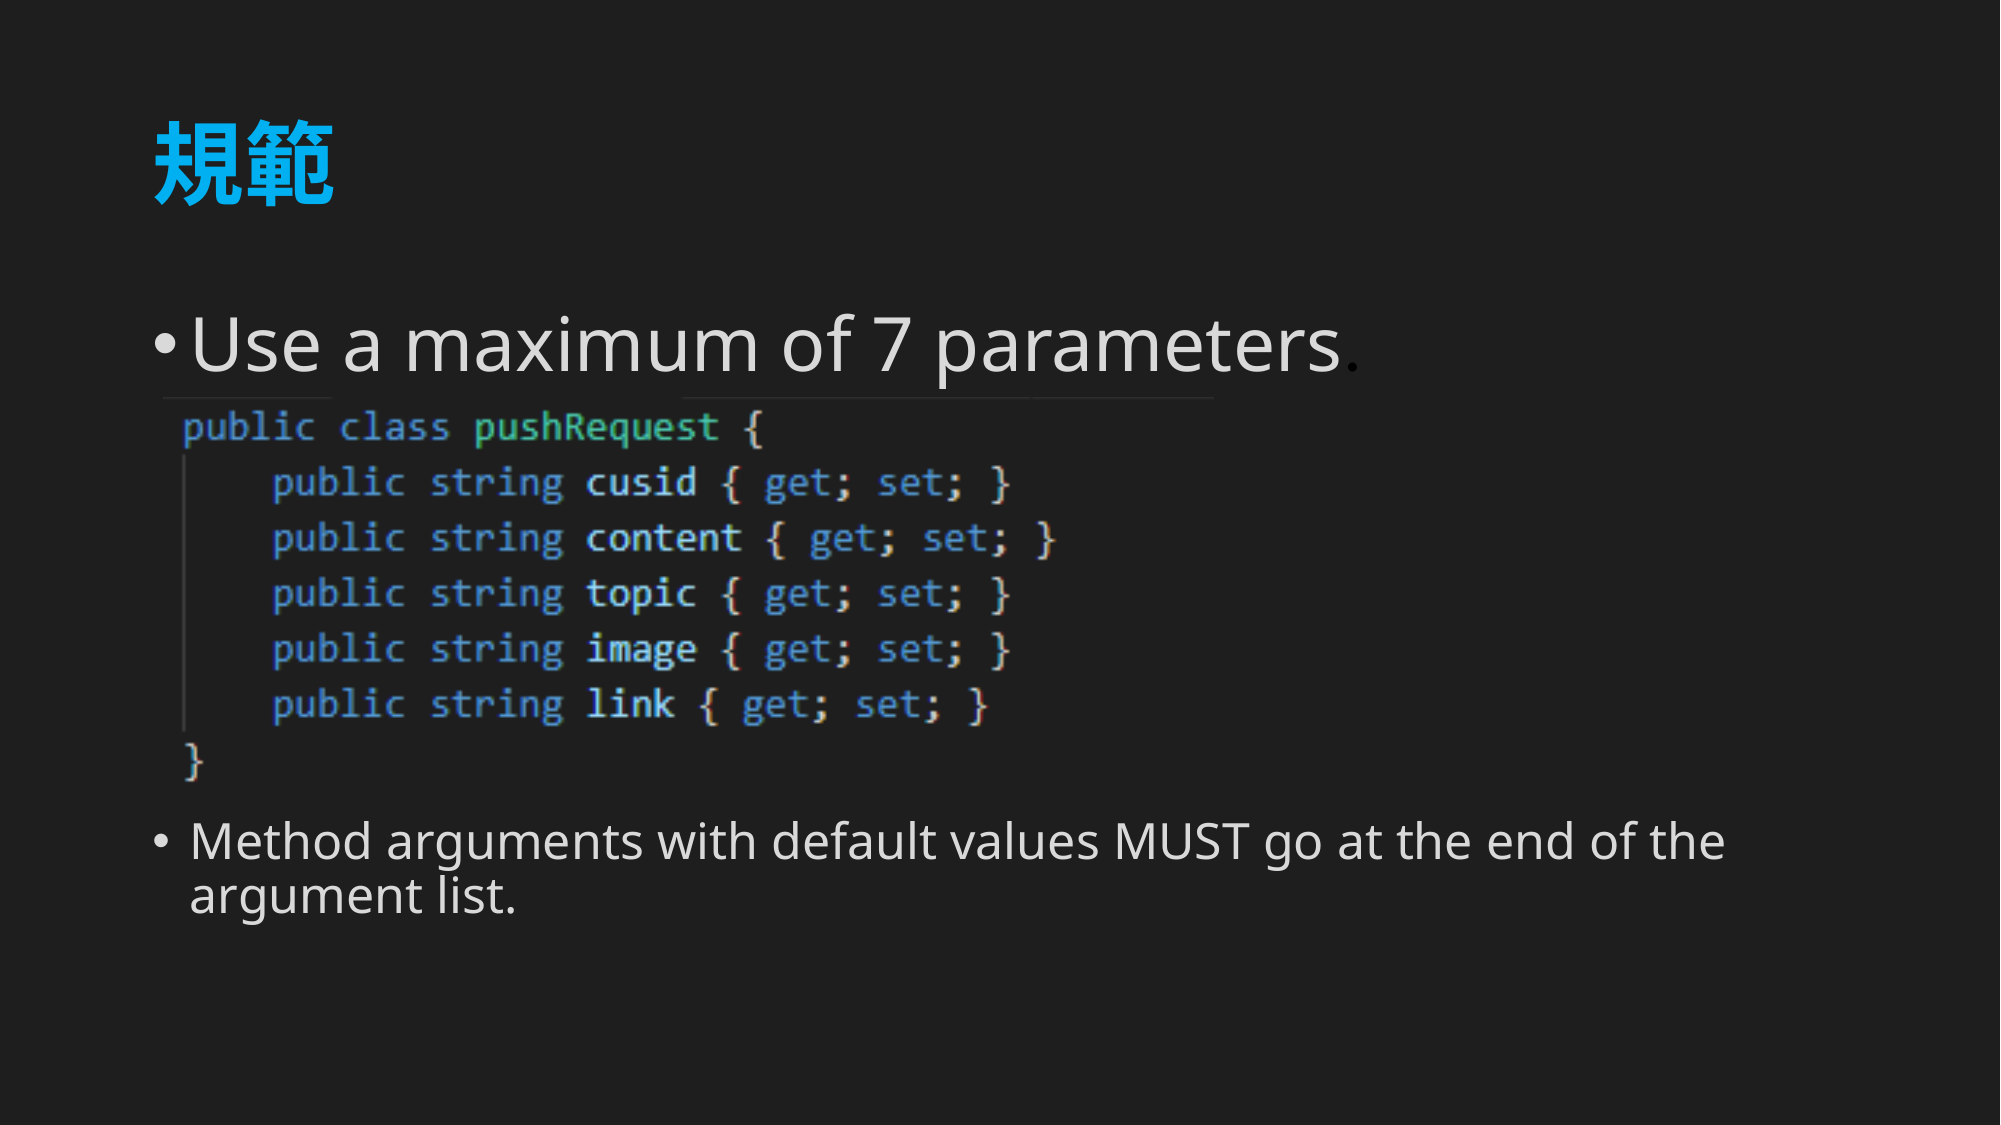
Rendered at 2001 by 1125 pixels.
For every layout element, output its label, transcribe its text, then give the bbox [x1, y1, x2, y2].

picture [163, 397, 1215, 788]
title 規範 [137, 59, 1863, 278]
list Use a maximum of 7 parameters. Method arguments with default values MUST go at the end of the argument list. [137, 299, 1863, 1014]
